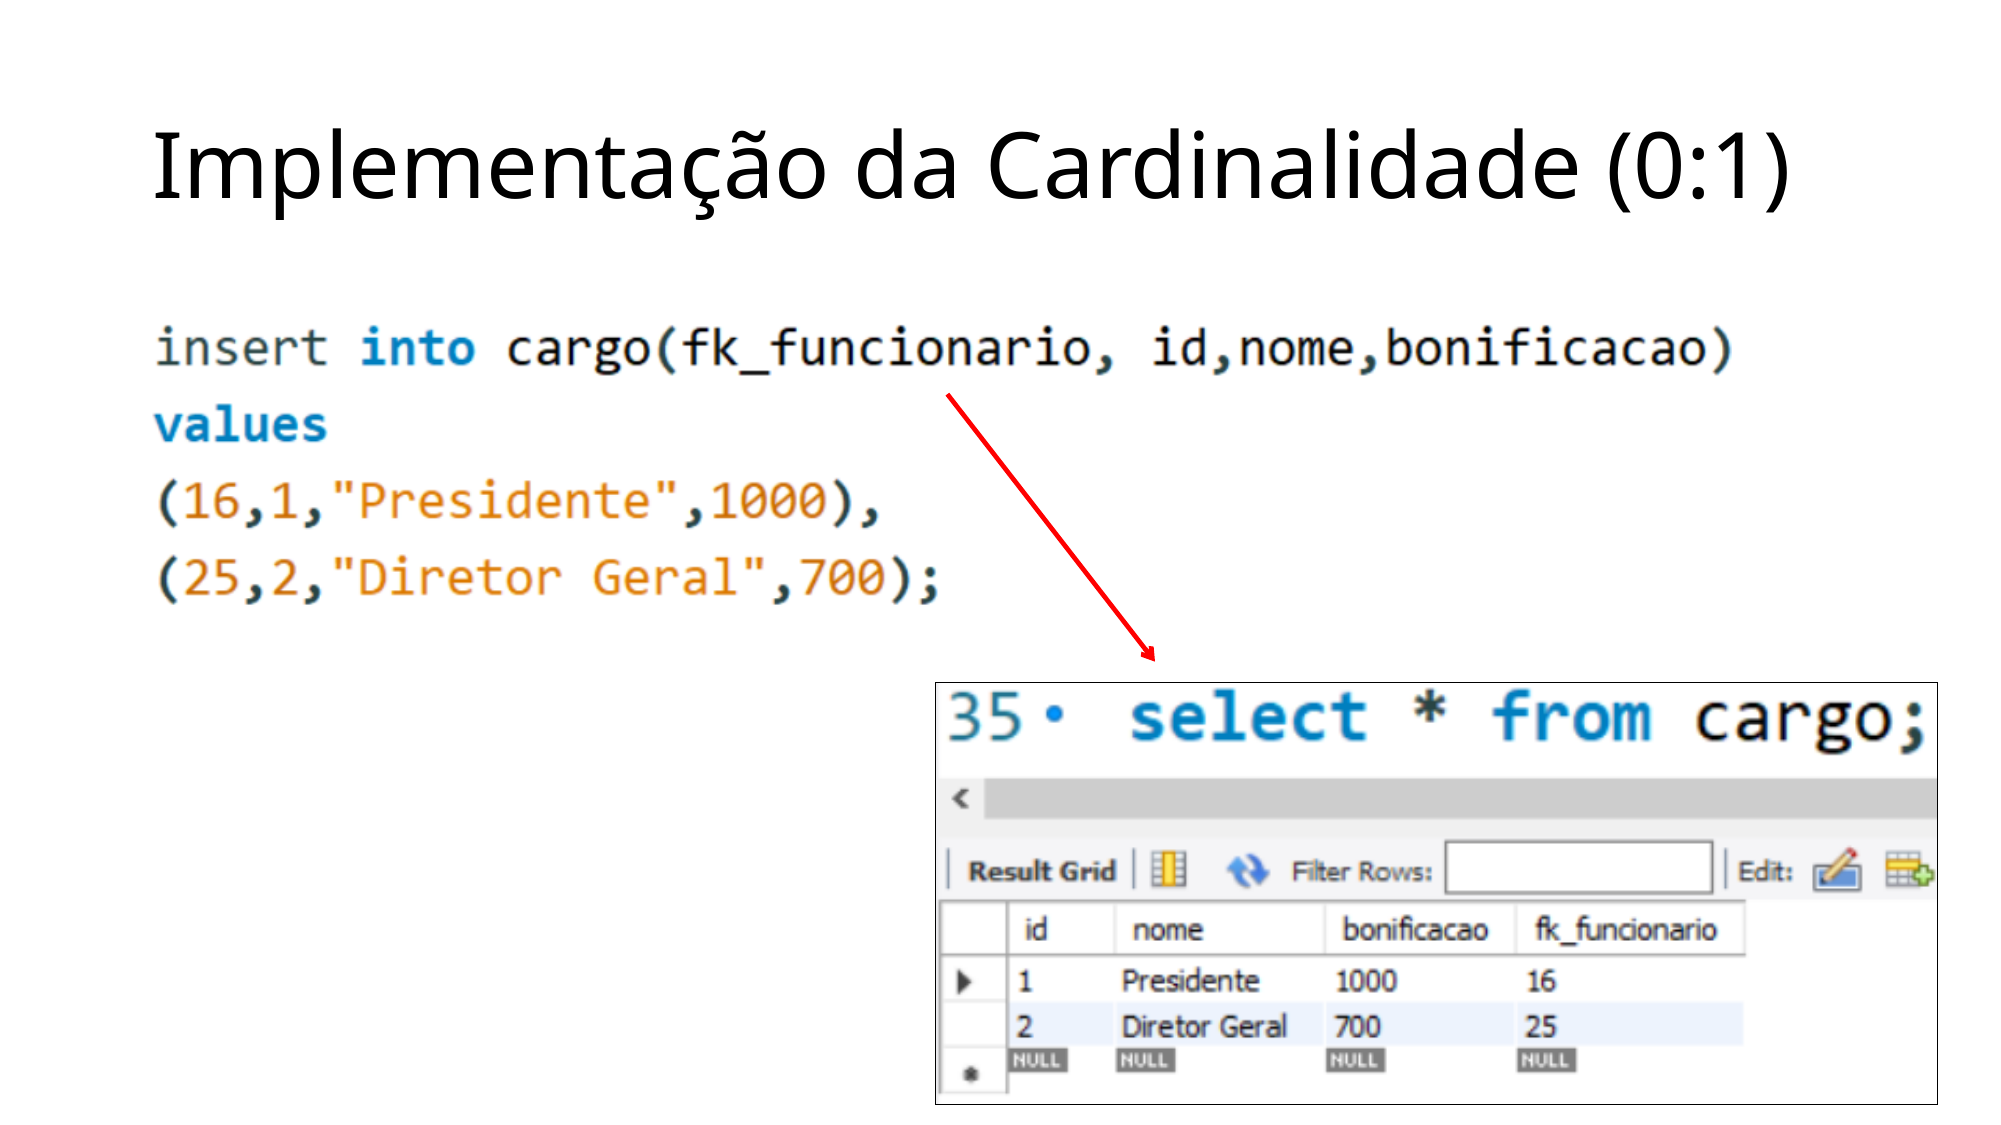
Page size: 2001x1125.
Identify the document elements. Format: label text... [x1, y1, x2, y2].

picture [934, 682, 1938, 1105]
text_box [947, 394, 1155, 662]
picture [137, 305, 1732, 619]
title Implementação da Cardinalidade (0:1) [137, 59, 1863, 278]
